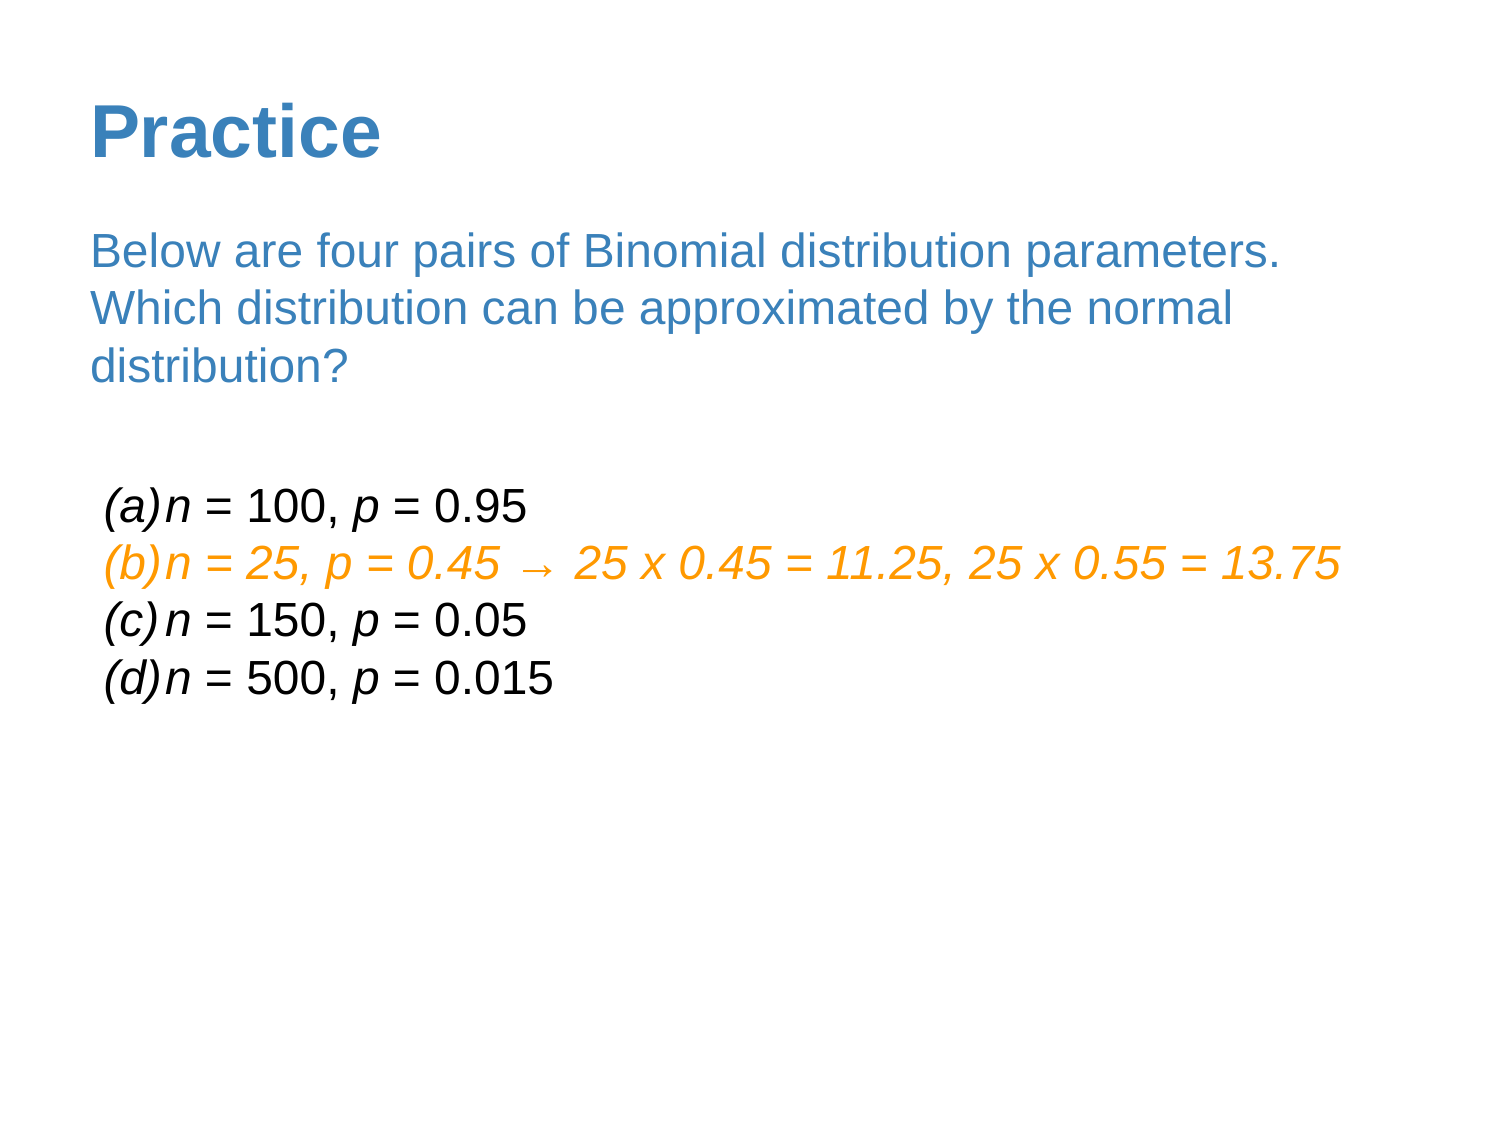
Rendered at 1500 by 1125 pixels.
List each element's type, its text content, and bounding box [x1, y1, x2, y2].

list Below are four pairs of Binomial distribution parameters. Which distribution can be approximated by the normal distribution? n = 100, p = 0.95 n = 25, p = 0.45 → 25 x 0.45 = 11.25, 25 x 0.55 = 13.75 n = 150, p = 0.05 n = 500, p = 0.015 [75, 204, 1426, 902]
title Practice [75, 0, 1425, 188]
